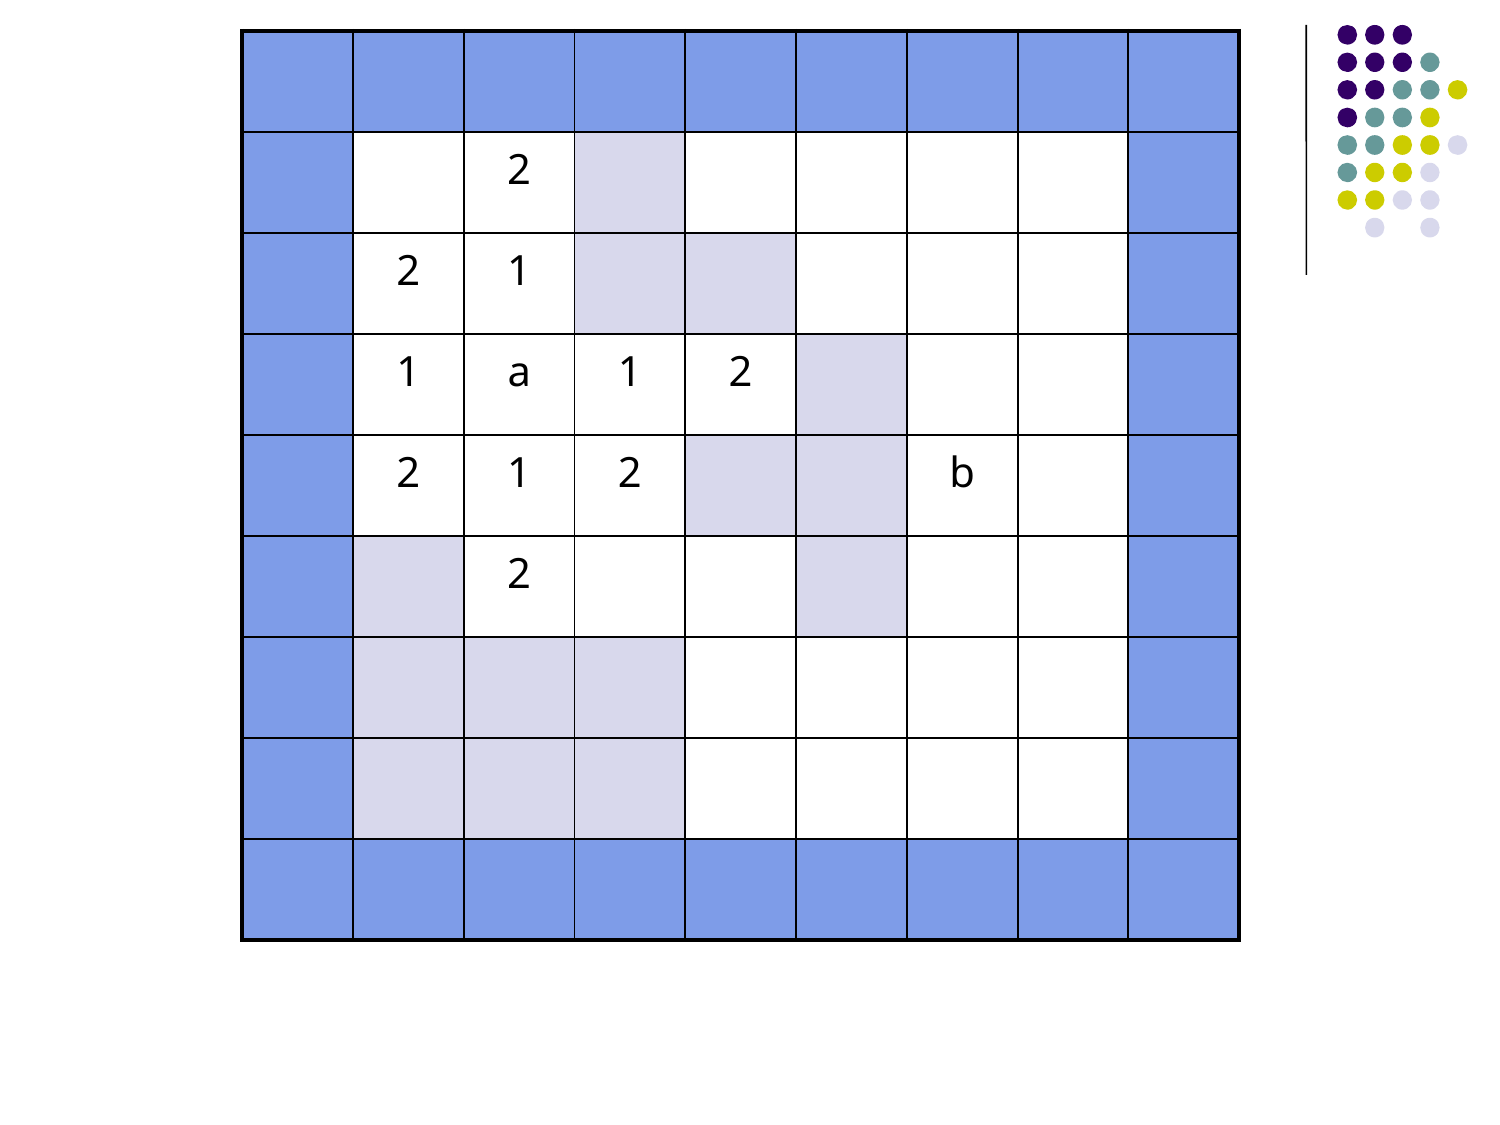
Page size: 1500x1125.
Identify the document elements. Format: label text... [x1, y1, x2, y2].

table_cell [1019, 133, 1127, 232]
table_cell [1129, 537, 1237, 636]
table_header [908, 33, 1017, 131]
table_cell [908, 840, 1017, 938]
table_cell [575, 234, 684, 333]
table_cell [908, 537, 1017, 636]
table_cell b [908, 436, 1017, 535]
table_cell [1019, 840, 1127, 938]
table_cell 1 [575, 335, 684, 434]
table_header [244, 33, 352, 131]
table_cell [575, 133, 684, 232]
table_cell a [465, 335, 574, 434]
table_cell [908, 739, 1017, 838]
table_cell [797, 638, 906, 737]
table_header [465, 33, 574, 131]
table_cell [686, 133, 795, 232]
table_cell [465, 840, 574, 938]
table_cell [244, 133, 352, 232]
table_cell [1129, 840, 1237, 938]
table_cell [1019, 638, 1127, 737]
table_cell [686, 840, 795, 938]
table_cell [686, 638, 795, 737]
table_cell [575, 537, 684, 636]
table_cell [244, 335, 352, 434]
table_cell [244, 739, 352, 838]
table_cell [465, 638, 574, 737]
table_cell [797, 739, 906, 838]
table_cell [1019, 436, 1127, 535]
table_cell 2 [354, 234, 463, 333]
table_cell [686, 436, 795, 535]
table_cell 2 [686, 335, 795, 434]
table_header [575, 33, 684, 131]
table_cell [686, 537, 795, 636]
table_header [1129, 33, 1237, 131]
table_cell [797, 335, 906, 434]
table_cell [354, 537, 463, 636]
table_cell [1129, 234, 1237, 333]
table_cell [908, 133, 1017, 232]
table_cell [797, 537, 906, 636]
table_cell [575, 739, 684, 838]
table_cell [908, 335, 1017, 434]
table_cell [797, 436, 906, 535]
table_cell [908, 638, 1017, 737]
table_cell [244, 234, 352, 333]
table_header [354, 33, 463, 131]
table_cell [465, 739, 574, 838]
table_cell [686, 234, 795, 333]
table_cell 2 [465, 133, 574, 232]
table_cell 2 [354, 436, 463, 535]
table_cell [354, 840, 463, 938]
table_cell [244, 436, 352, 535]
table_cell [1129, 335, 1237, 434]
table_cell [575, 840, 684, 938]
table_cell [686, 739, 795, 838]
table_header [686, 33, 795, 131]
table_cell [908, 234, 1017, 333]
table_cell [575, 638, 684, 737]
table_cell [797, 840, 906, 938]
table_cell 1 [465, 436, 574, 535]
table_cell [1129, 436, 1237, 535]
table_cell [354, 739, 463, 838]
table_cell 2 [575, 436, 684, 535]
table_cell 1 [465, 234, 574, 333]
table_cell [1019, 739, 1127, 838]
table_cell 1 [354, 335, 463, 434]
table_header [1019, 33, 1127, 131]
table_cell [1019, 335, 1127, 434]
table_cell [797, 234, 906, 333]
table_cell [1019, 234, 1127, 333]
table_cell [797, 133, 906, 232]
table_cell [244, 638, 352, 737]
table_cell [1129, 739, 1237, 838]
table_cell [1129, 133, 1237, 232]
table_cell [1019, 537, 1127, 636]
table_header [797, 33, 906, 131]
table_cell [354, 133, 463, 232]
table_cell [1129, 638, 1237, 737]
table_cell 2 [465, 537, 574, 636]
table_cell [244, 840, 352, 938]
table_cell [354, 638, 463, 737]
table_cell [244, 537, 352, 636]
